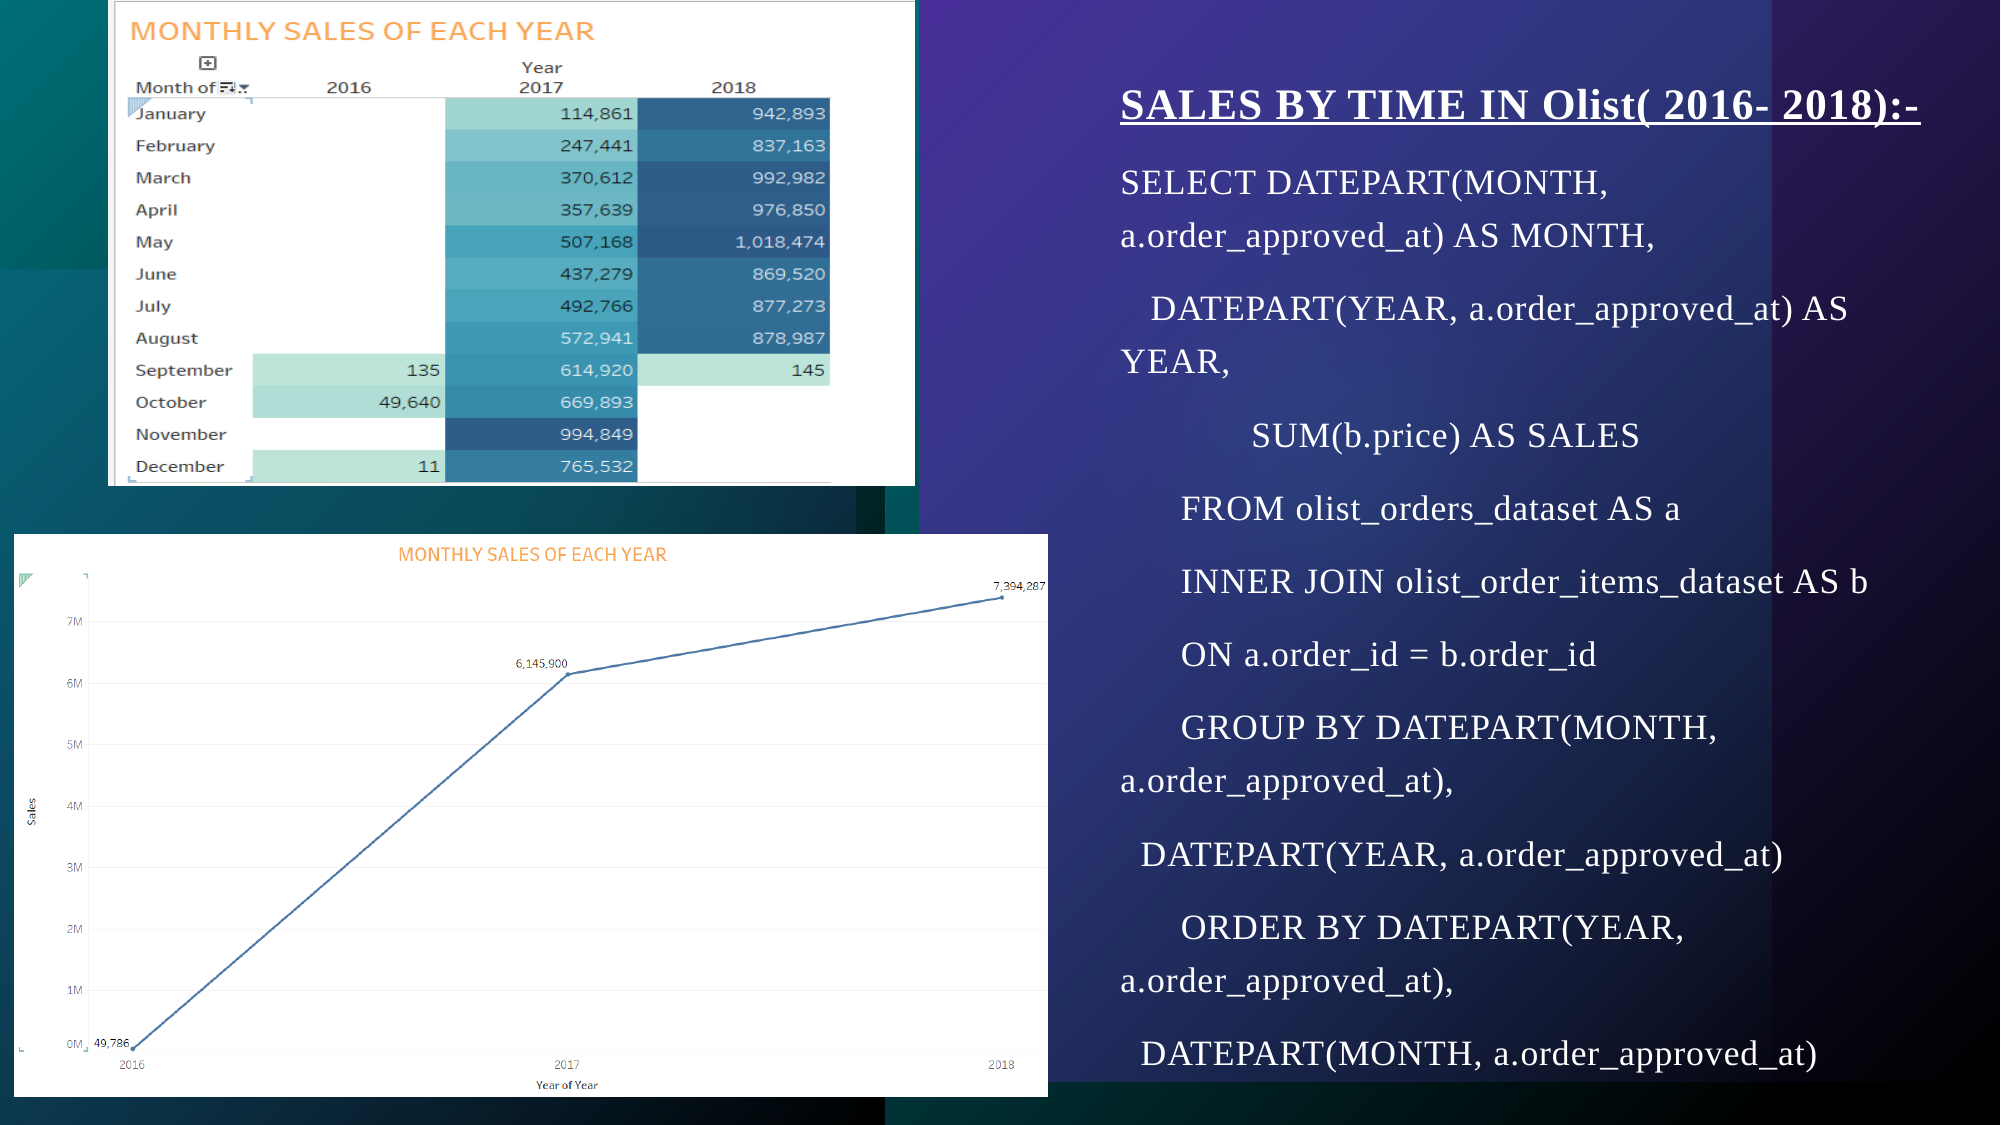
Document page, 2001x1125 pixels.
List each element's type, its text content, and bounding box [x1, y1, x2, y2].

picture [14, 534, 1048, 1097]
picture [108, 0, 915, 486]
list SALES BY TIME IN Olist( 2016- 2018):- SELECT DATEPART(MONTH, a.order_approved_at) AS MONTH, DATEPART(YEAR, a.order_approved_at) AS YEAR, SUM(b.price) AS SALES FROM olist_orders_dataset AS a INNER JOIN olist_order_items_dataset AS b ON a.order_id = b.order_id GROUP BY DATEPART(MONTH, a.order_approved_at), DATEPART(YEAR, a.order_approved_at) ORDER BY DATEPART(YEAR, a.order_approved_at), DATEPART(MONTH, a.order_approved_at) [1105, 55, 1952, 1097]
